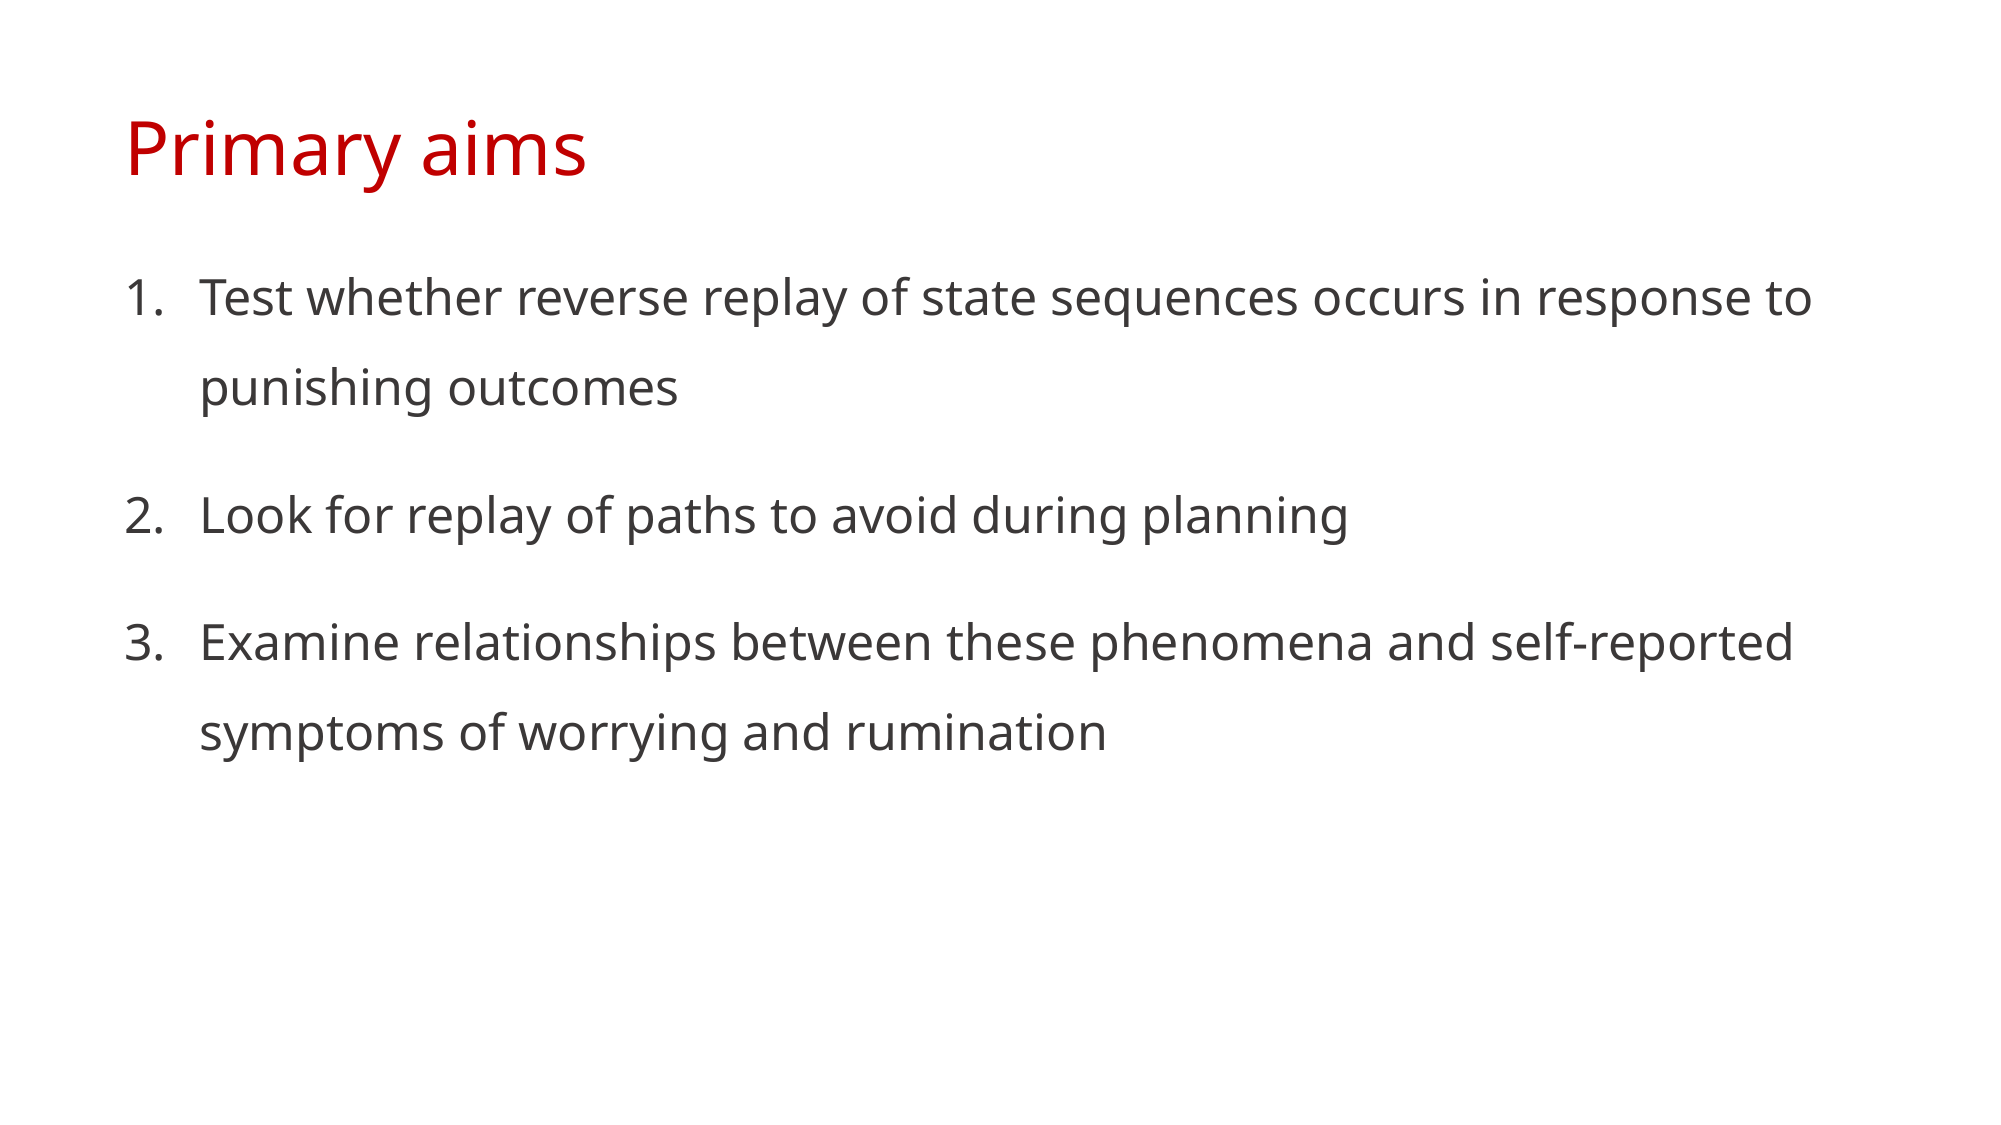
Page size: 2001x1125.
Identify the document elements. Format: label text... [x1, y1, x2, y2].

text_box Primary aims Test whether reverse replay of state sequences occurs in response to punishing outcomes Look for replay of paths to avoid during planning Examine relationships between these phenomena and self-reported symptoms of worrying and rumination [109, 93, 1896, 963]
